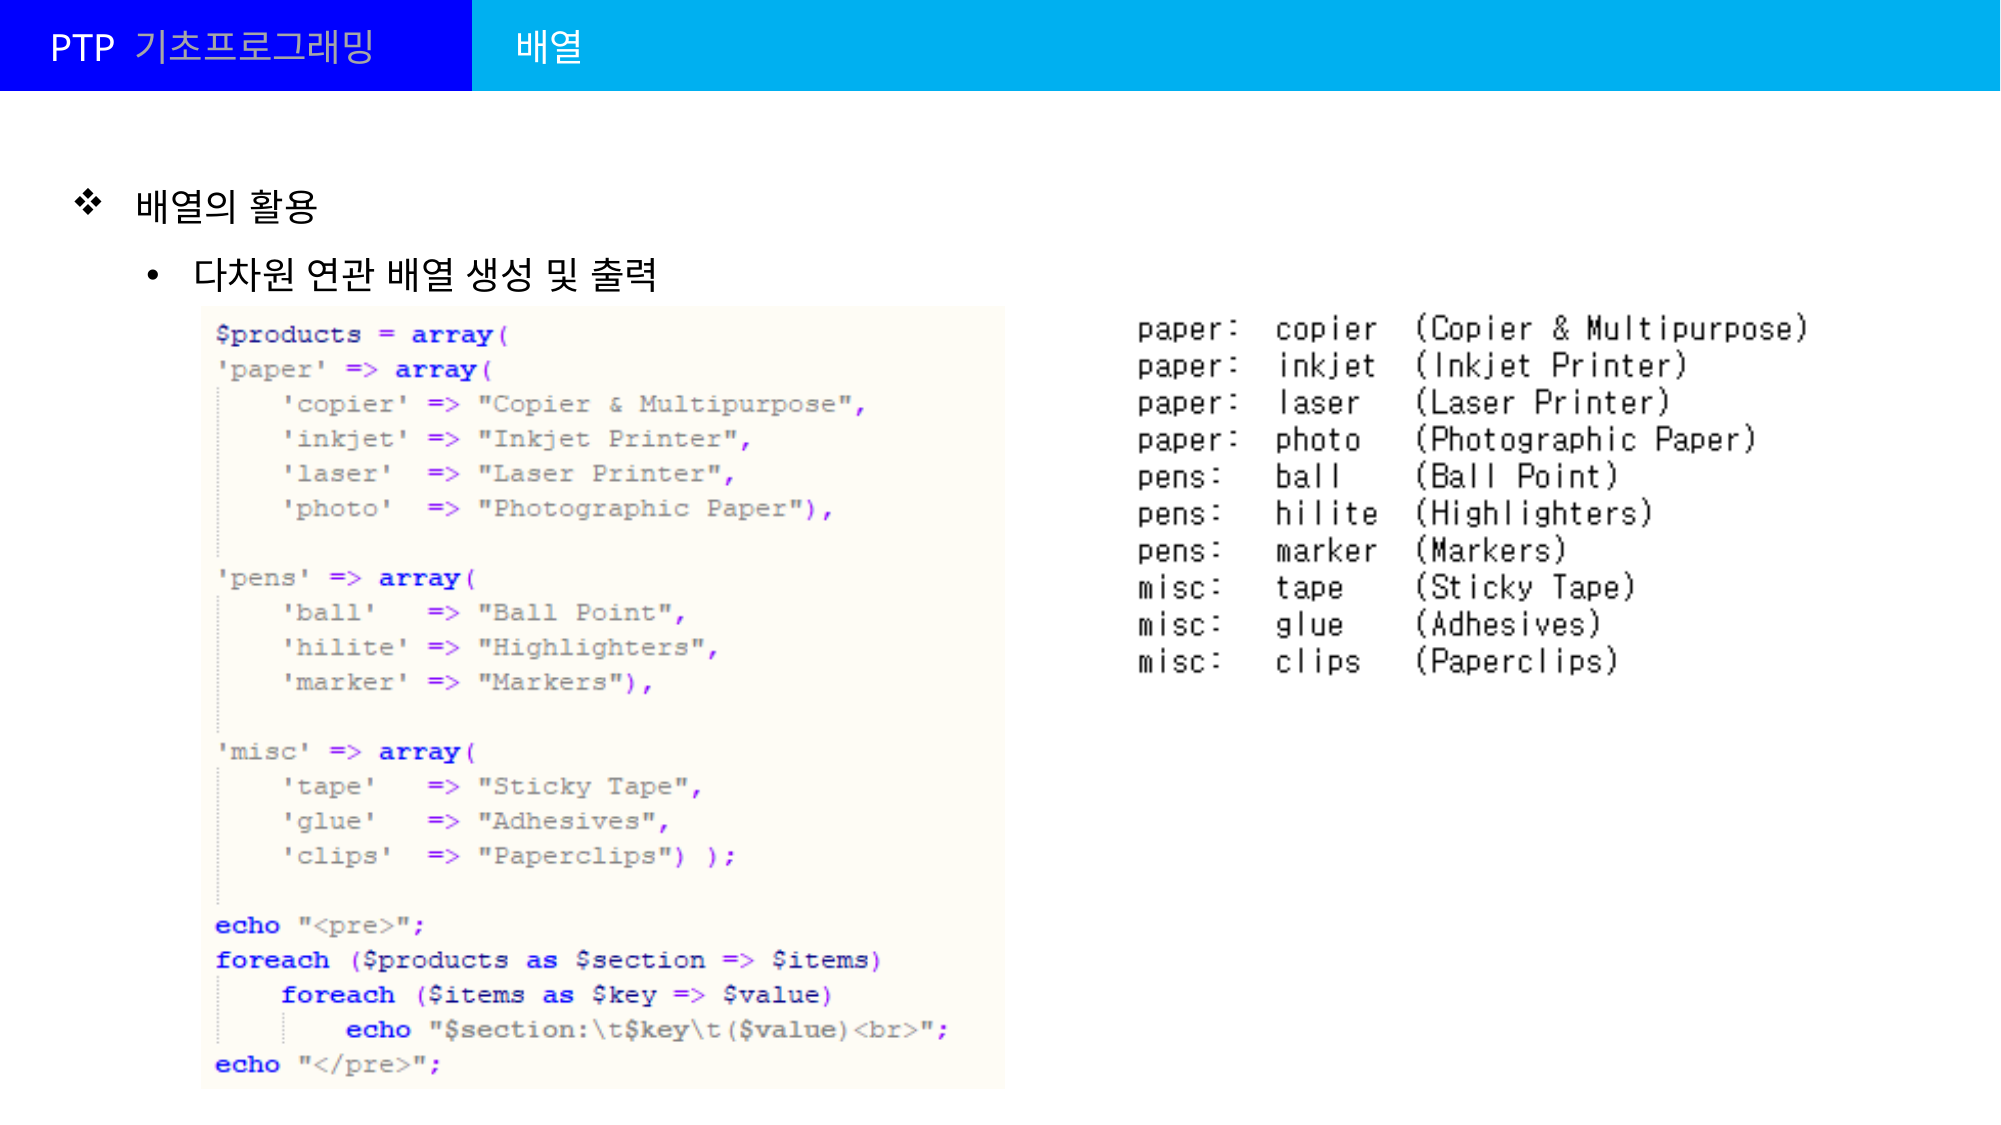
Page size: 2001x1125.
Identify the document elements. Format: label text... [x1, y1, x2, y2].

picture [201, 305, 1005, 1089]
text_box 배열 [500, 16, 600, 77]
text_box 배열의 활용 다차원 연관 배열 생성 및 출력 [56, 154, 1978, 305]
picture [1128, 305, 1828, 693]
text_box PTP 기초프로그래밍 [34, 16, 392, 77]
